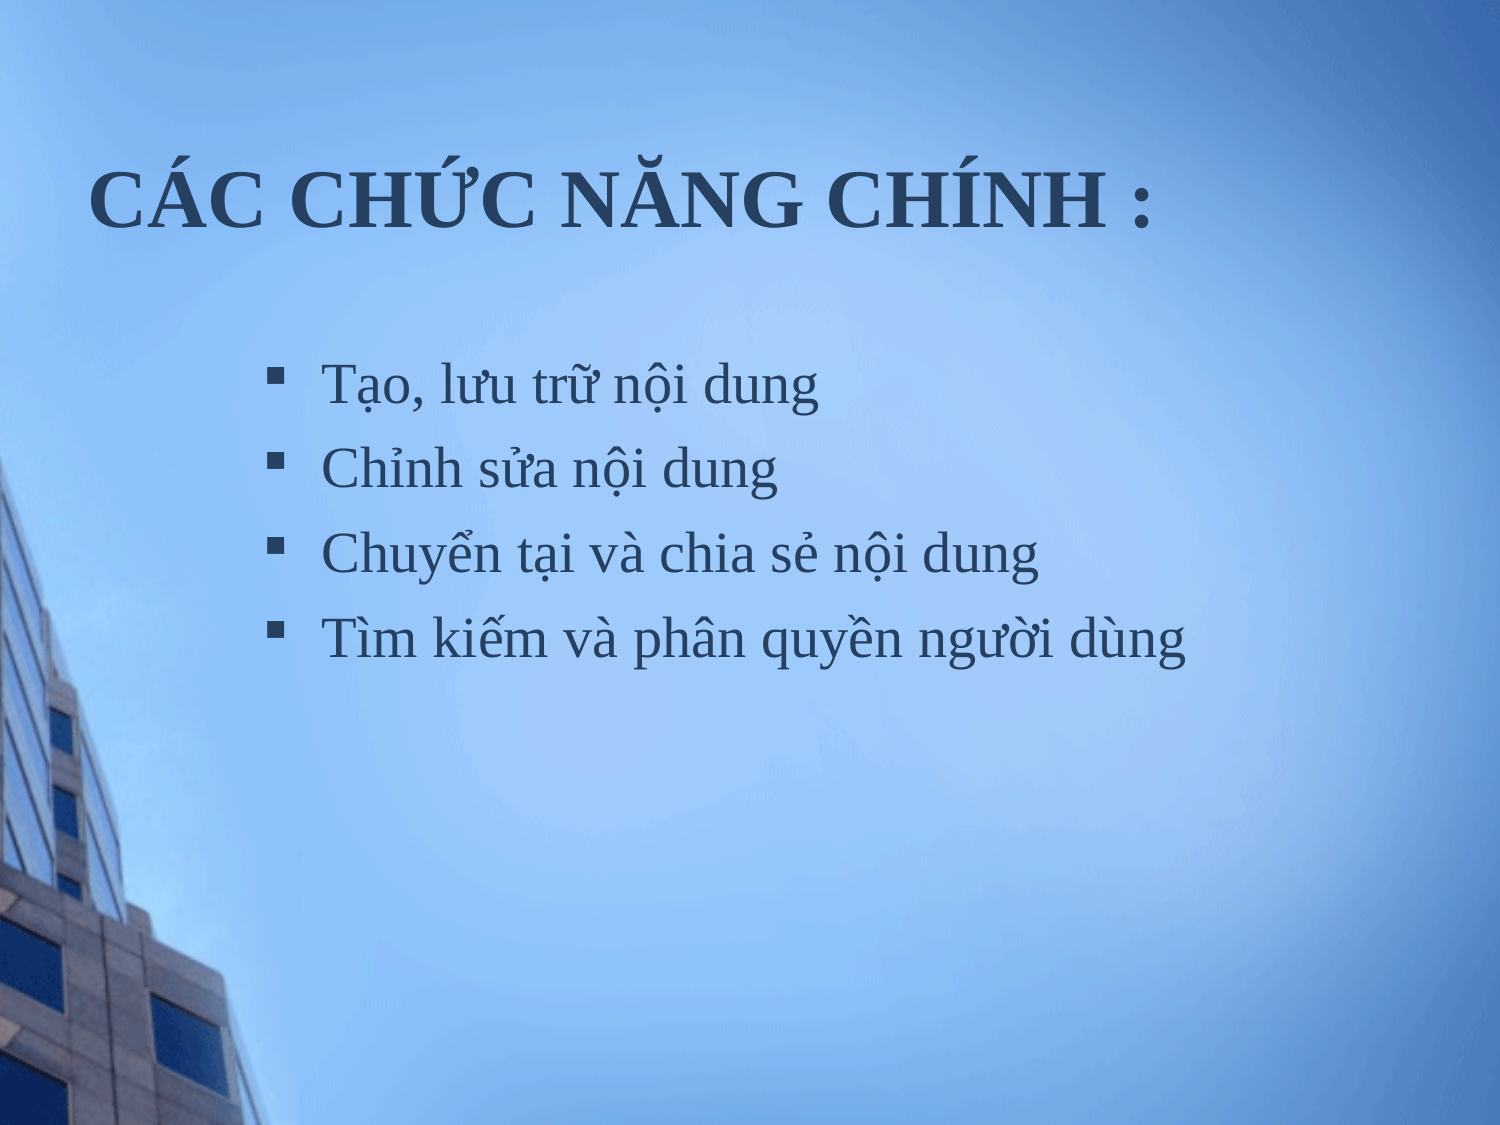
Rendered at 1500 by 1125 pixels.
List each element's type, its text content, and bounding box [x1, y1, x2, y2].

list Tạo, lưu trữ nội dung Chỉnh sửa nội dung Chuyển tại và chia sẻ nội dung Tìm kiếm và phân quyền người dùng [249, 337, 1413, 913]
picture [0, 0, 1500, 1125]
title CÁC CHỨC NĂNG CHÍNH : [72, 26, 1236, 252]
